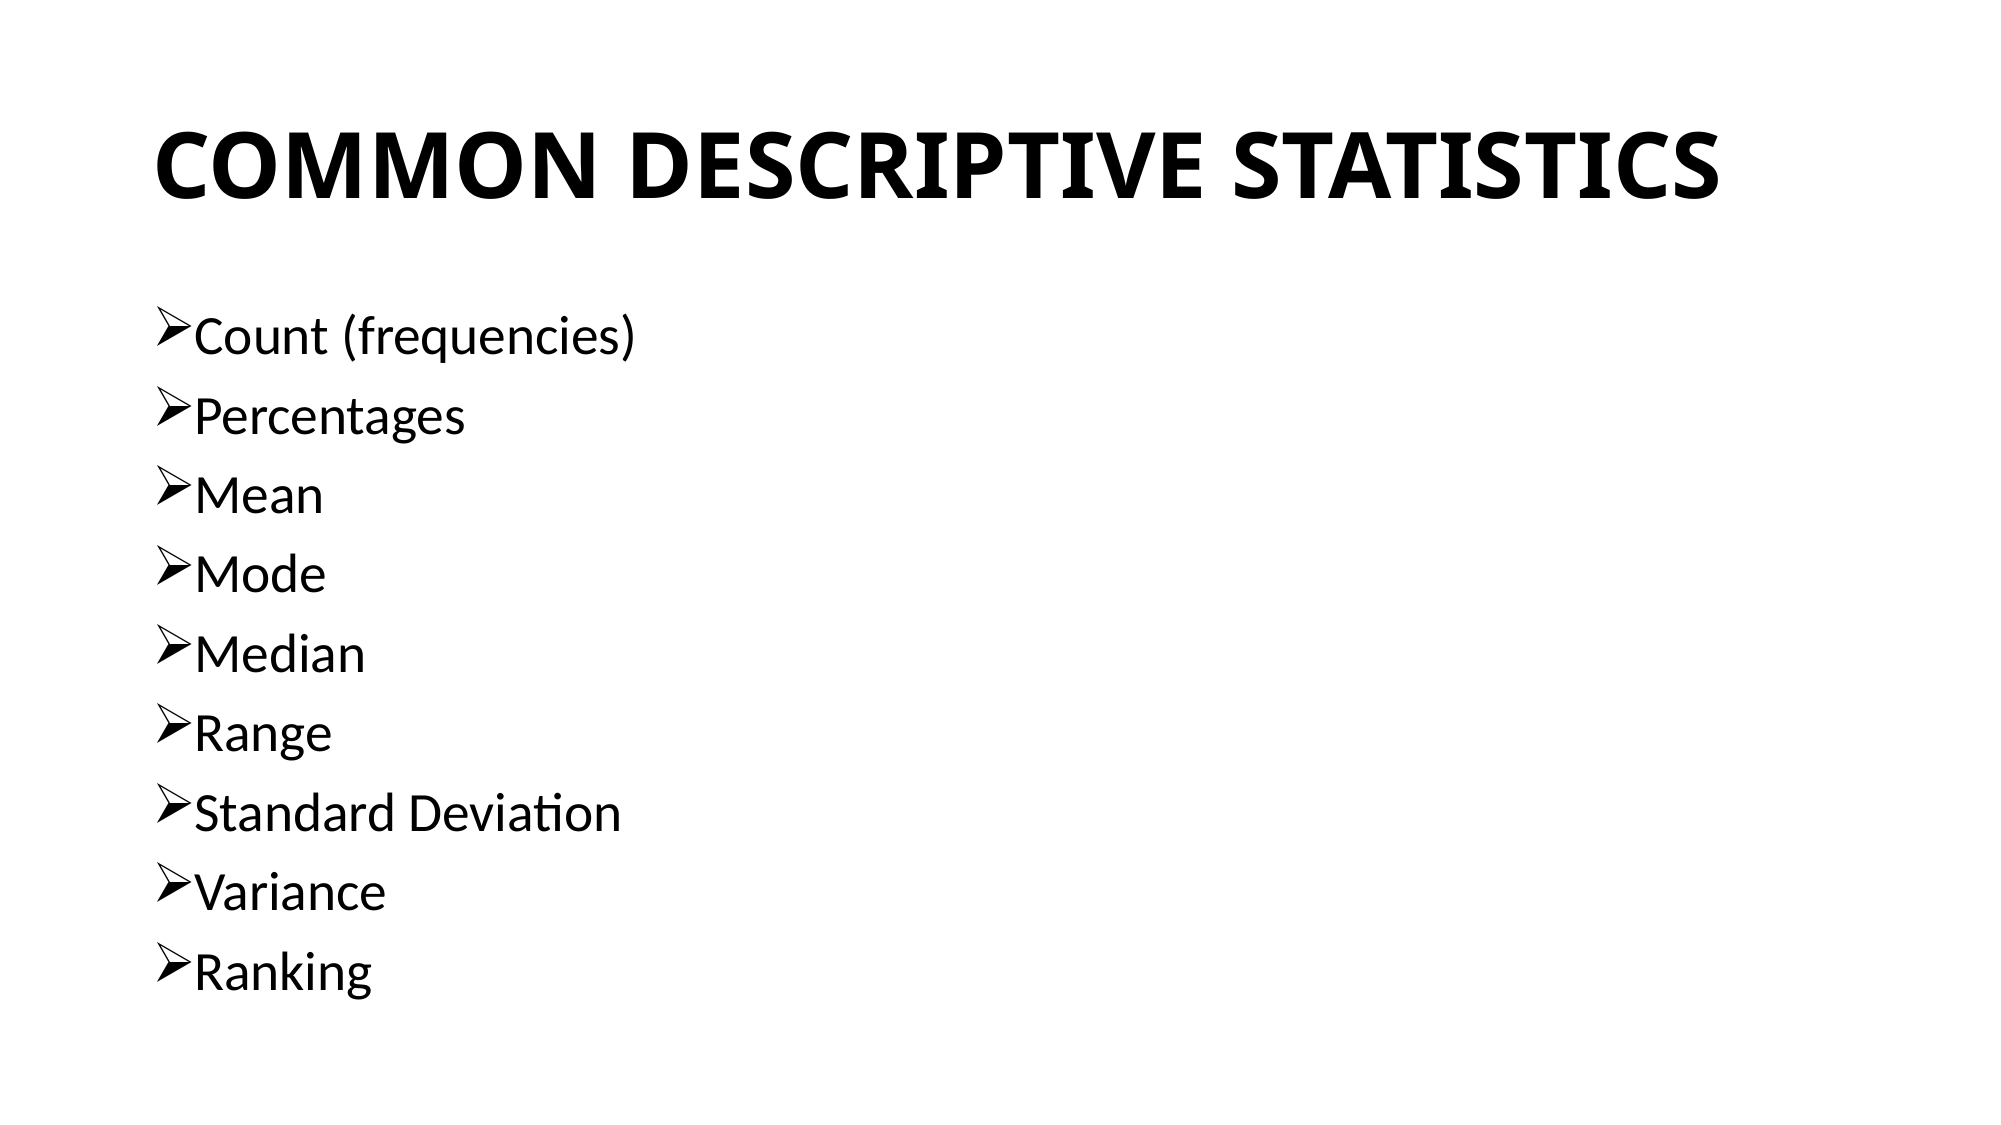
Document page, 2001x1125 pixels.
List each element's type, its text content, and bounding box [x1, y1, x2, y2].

title COMMON DESCRIPTIVE STATISTICS [137, 59, 1863, 278]
list Count (frequencies) Percentages Mean Mode Median Range Standard Deviation Variance Ranking [137, 299, 1863, 1014]
